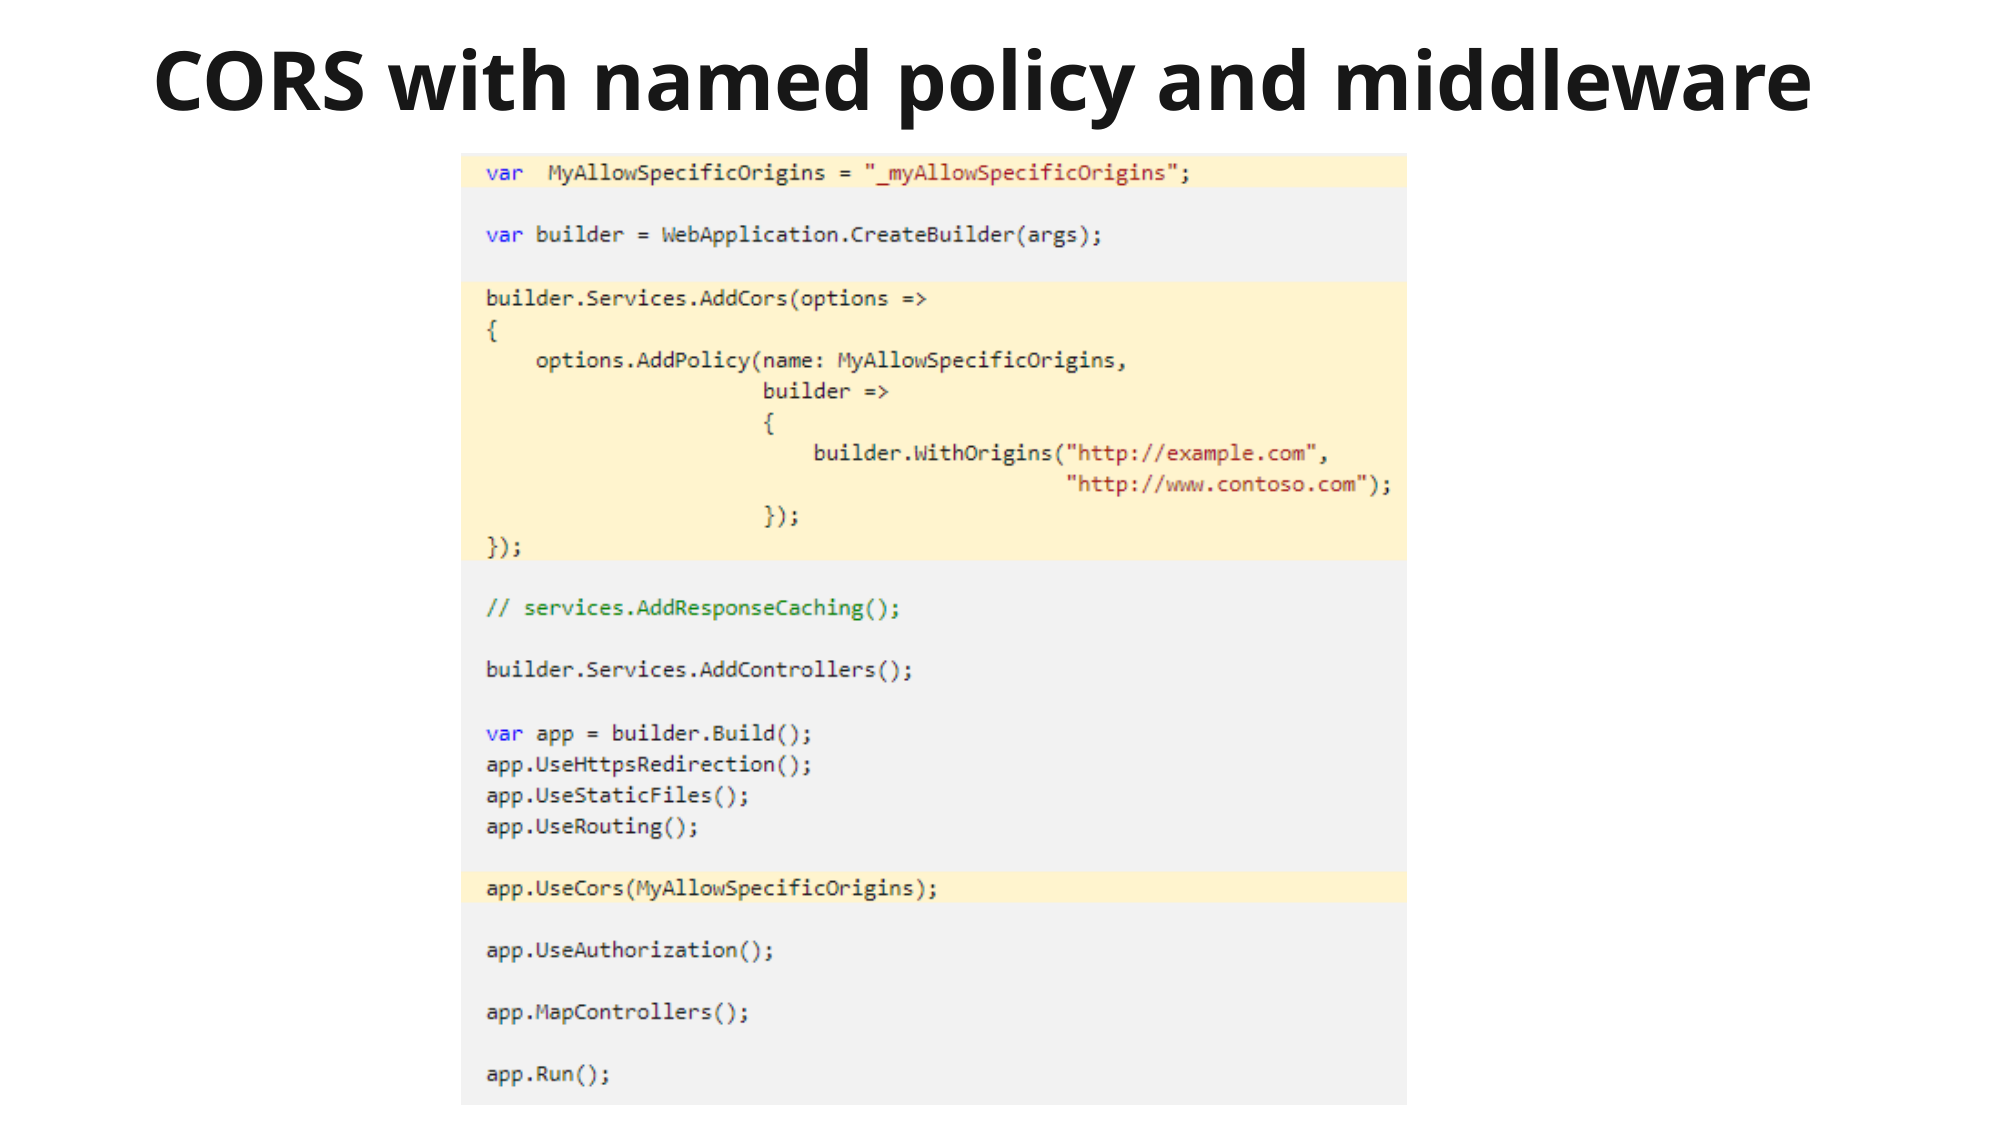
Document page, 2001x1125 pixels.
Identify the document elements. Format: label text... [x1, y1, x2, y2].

title CORS with named policy and middleware [137, 20, 1863, 148]
picture [461, 153, 1407, 1105]
